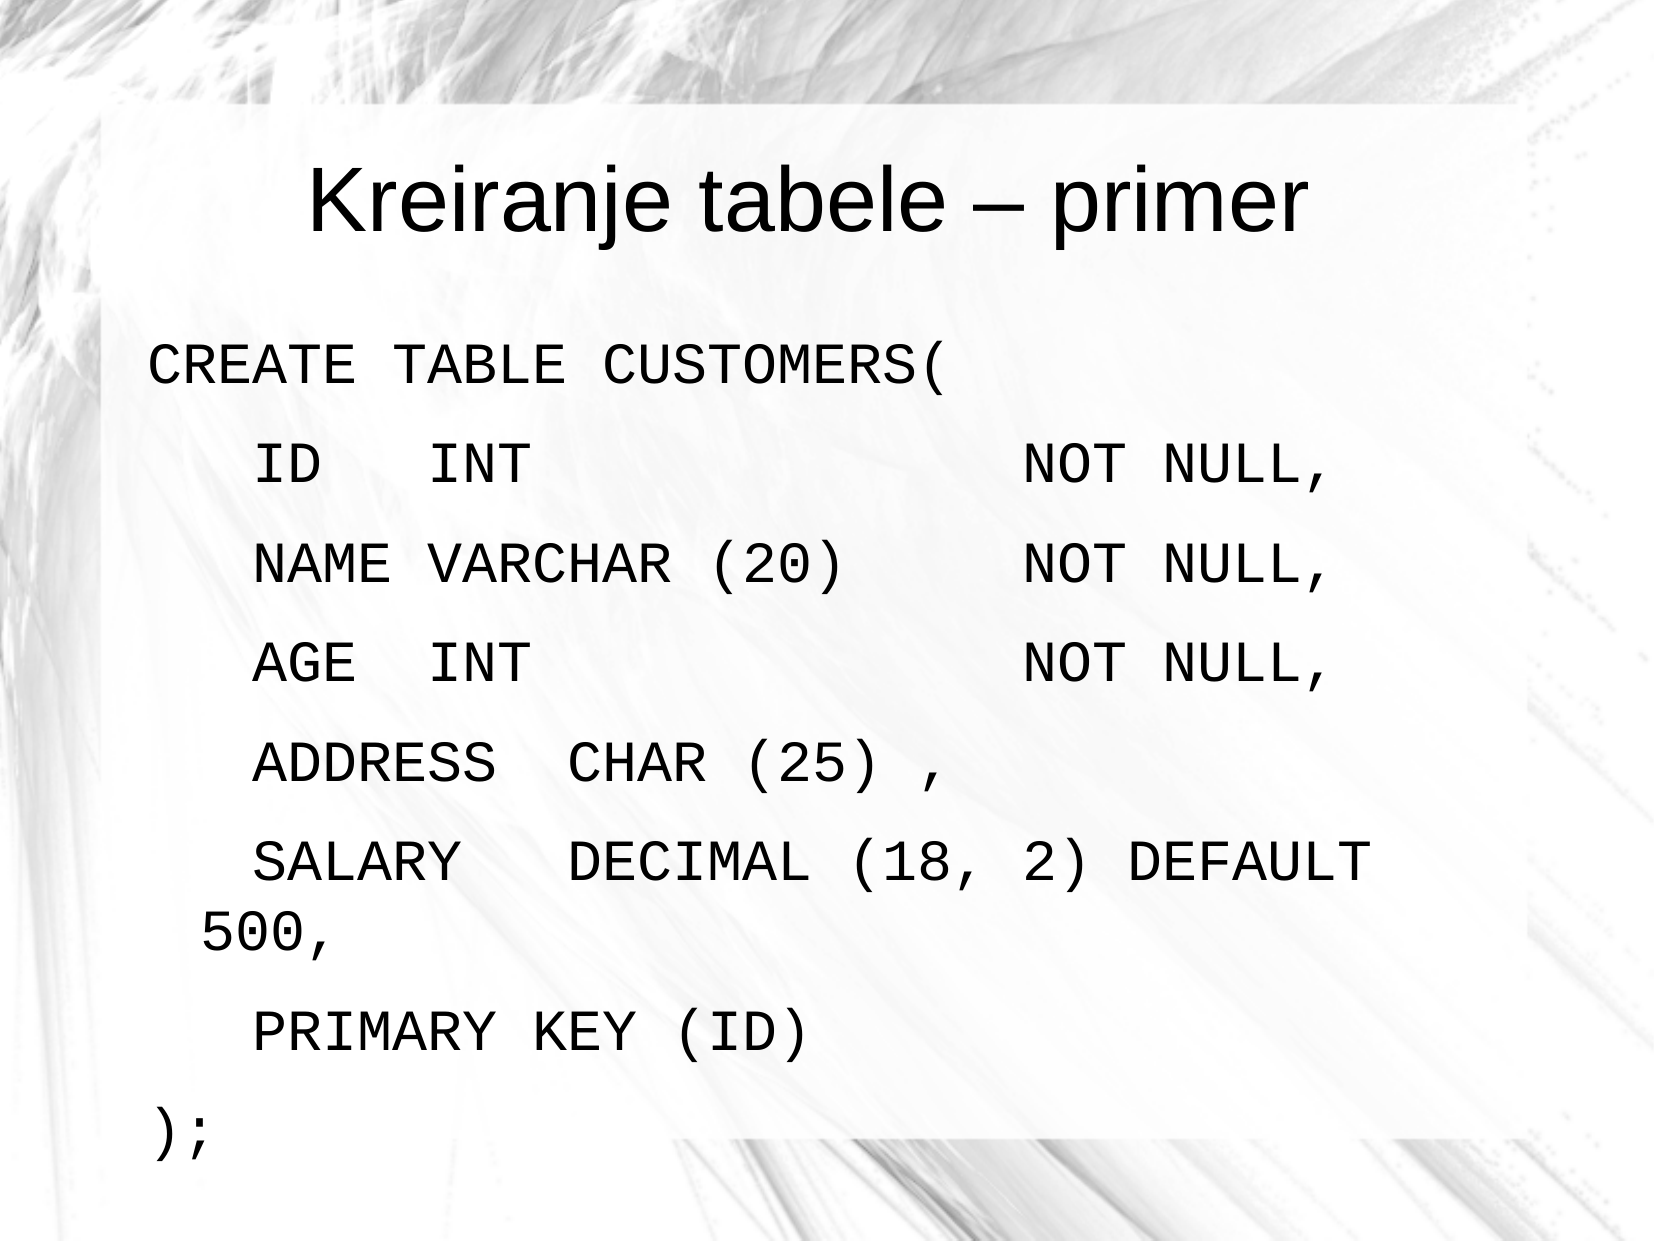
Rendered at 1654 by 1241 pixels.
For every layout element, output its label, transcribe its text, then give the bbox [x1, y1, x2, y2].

picture [0, 0, 1654, 1241]
title Kreiranje tabele – primer [82, 90, 1536, 298]
list CREATE TABLE CUSTOMERS( ID INT NOT NULL, NAME VARCHAR (20) NOT NULL, AGE INT NOT NULL, ADDRESS CHAR (25) , SALARY DECIMAL (18, 2) DEFAULT 500, PRIMARY KEY (ID) ); [129, 324, 1489, 1097]
